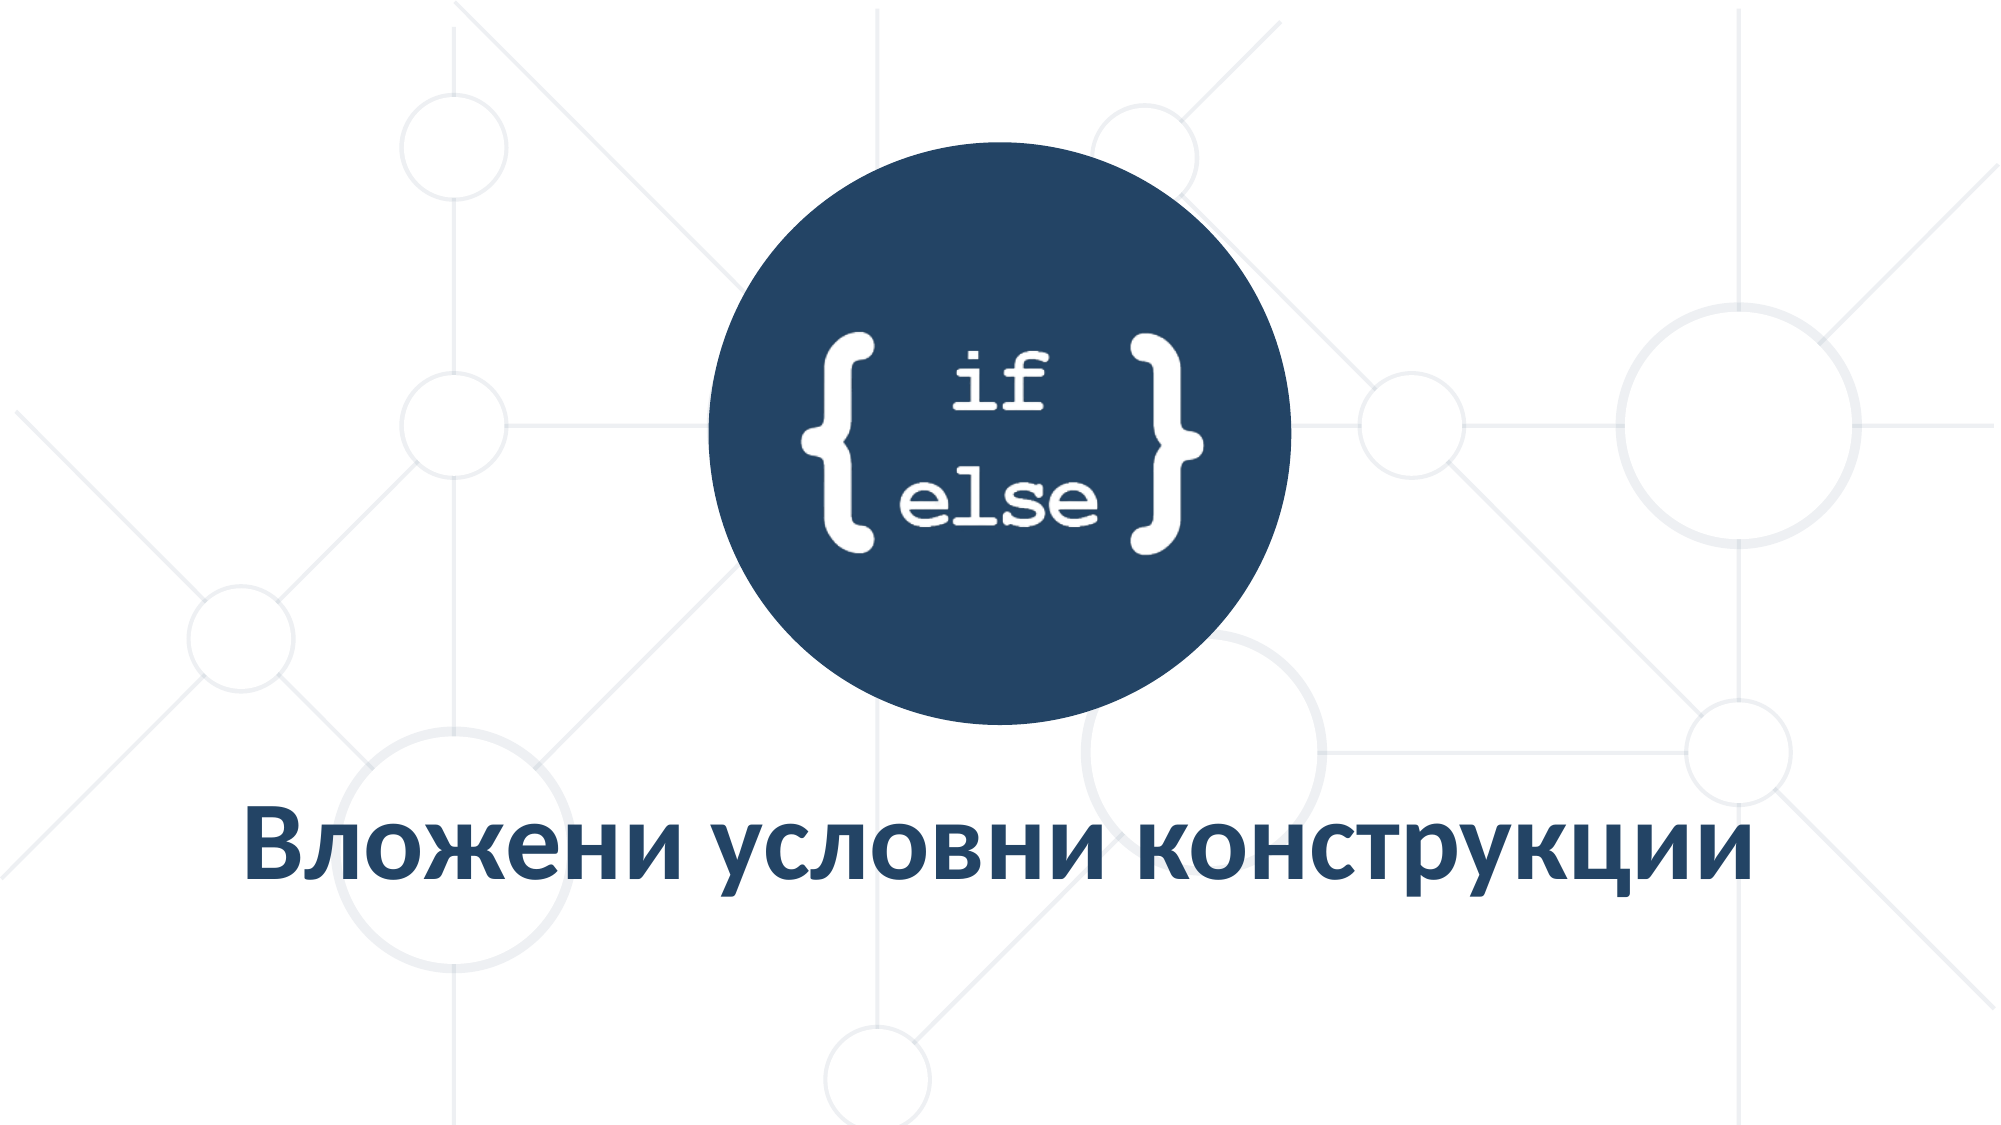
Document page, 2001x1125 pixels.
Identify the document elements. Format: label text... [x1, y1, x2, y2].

title Вложени условни конструкции [100, 771, 1900, 898]
picture [577, 226, 1423, 651]
